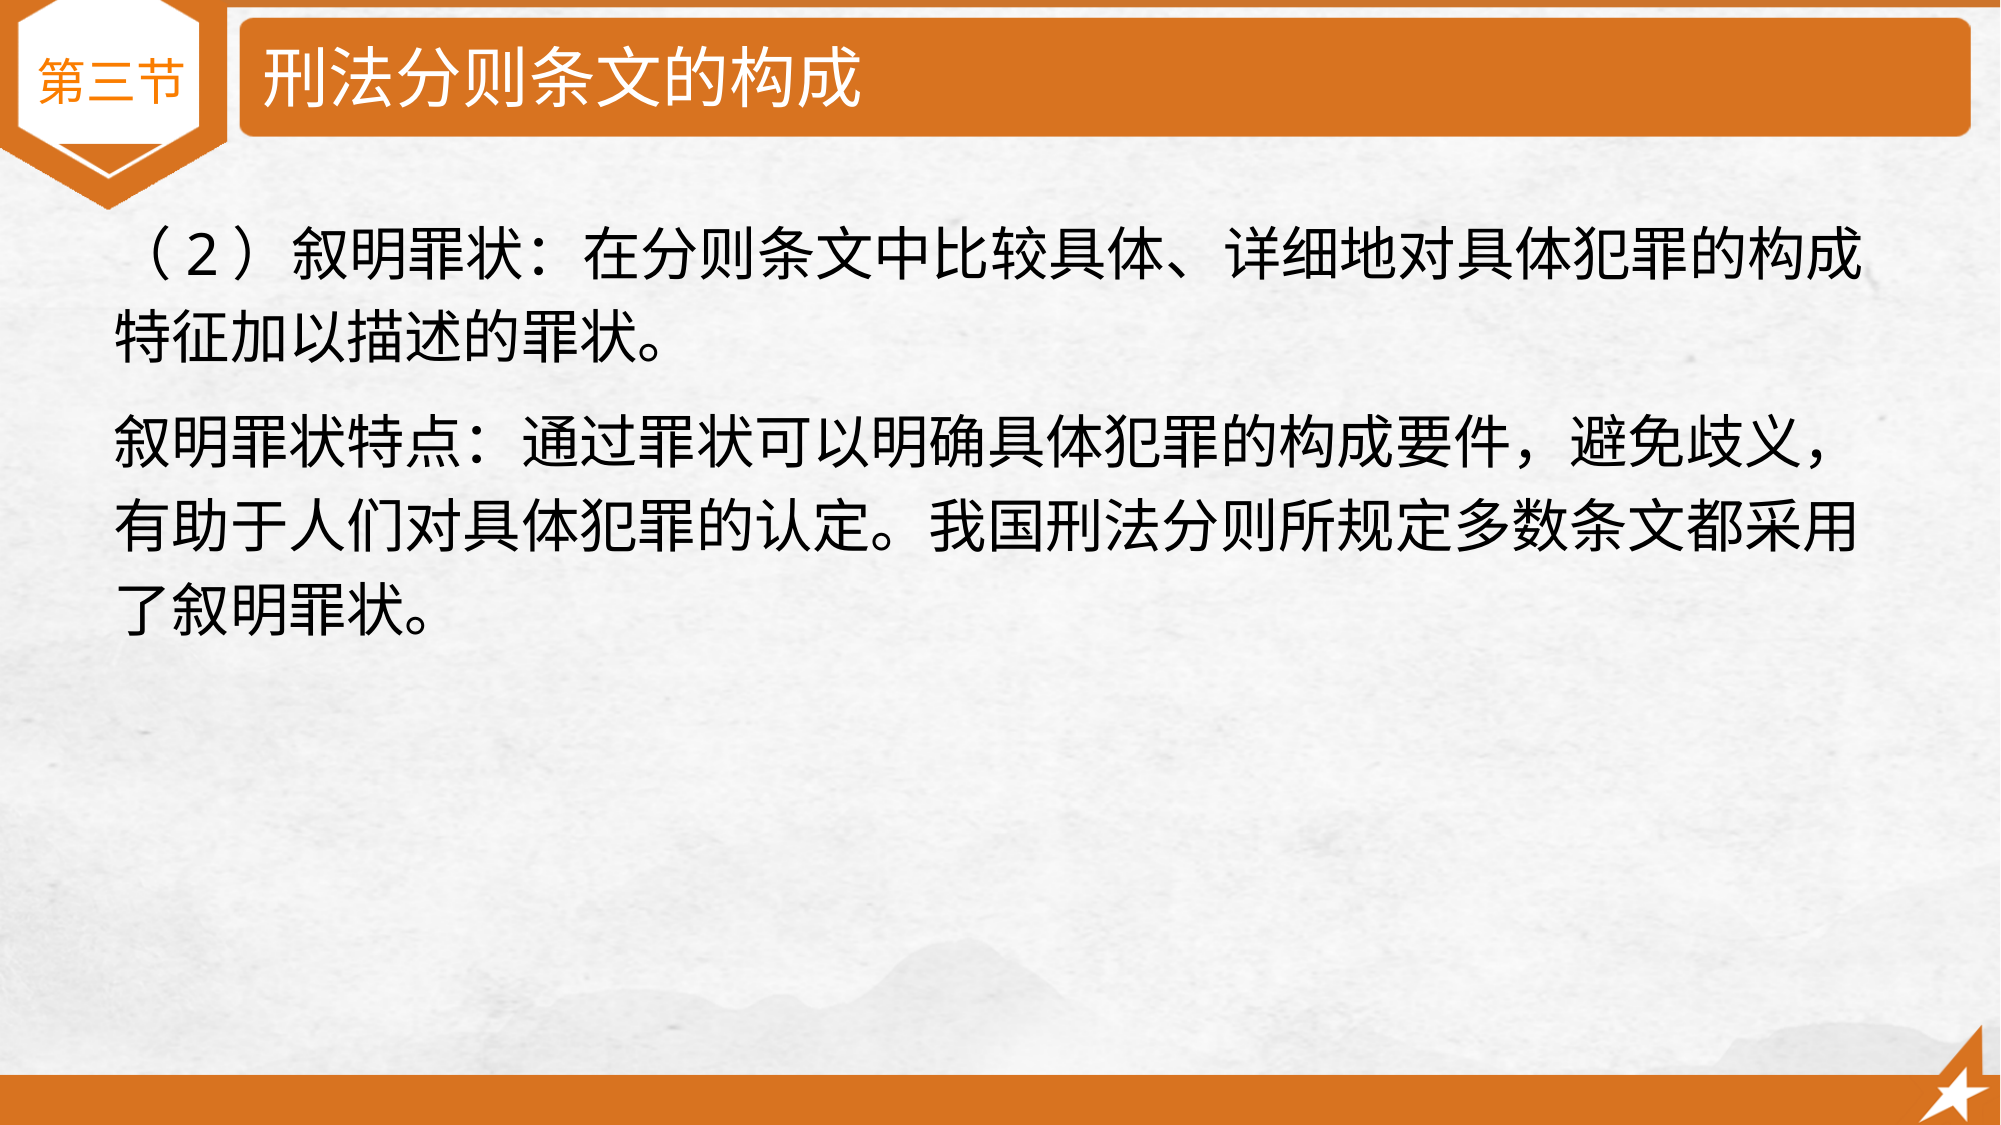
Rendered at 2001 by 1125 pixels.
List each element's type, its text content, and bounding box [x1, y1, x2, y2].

text_box 第三节 [22, 43, 202, 119]
list （2）叙明罪状：在分则条文中比较具体、详细地对具体犯罪的构成特征加以描述的罪状。 叙明罪状特点：通过罪状可以明确具体犯罪的构成要件，避免歧义，有助于人们对具体犯罪的认定。我国刑法分则所规定多数条文都采用了叙明罪状。 [98, 195, 1896, 1014]
picture [0, 0, 2001, 1125]
title 刑法分则条文的构成 [247, 32, 1958, 131]
